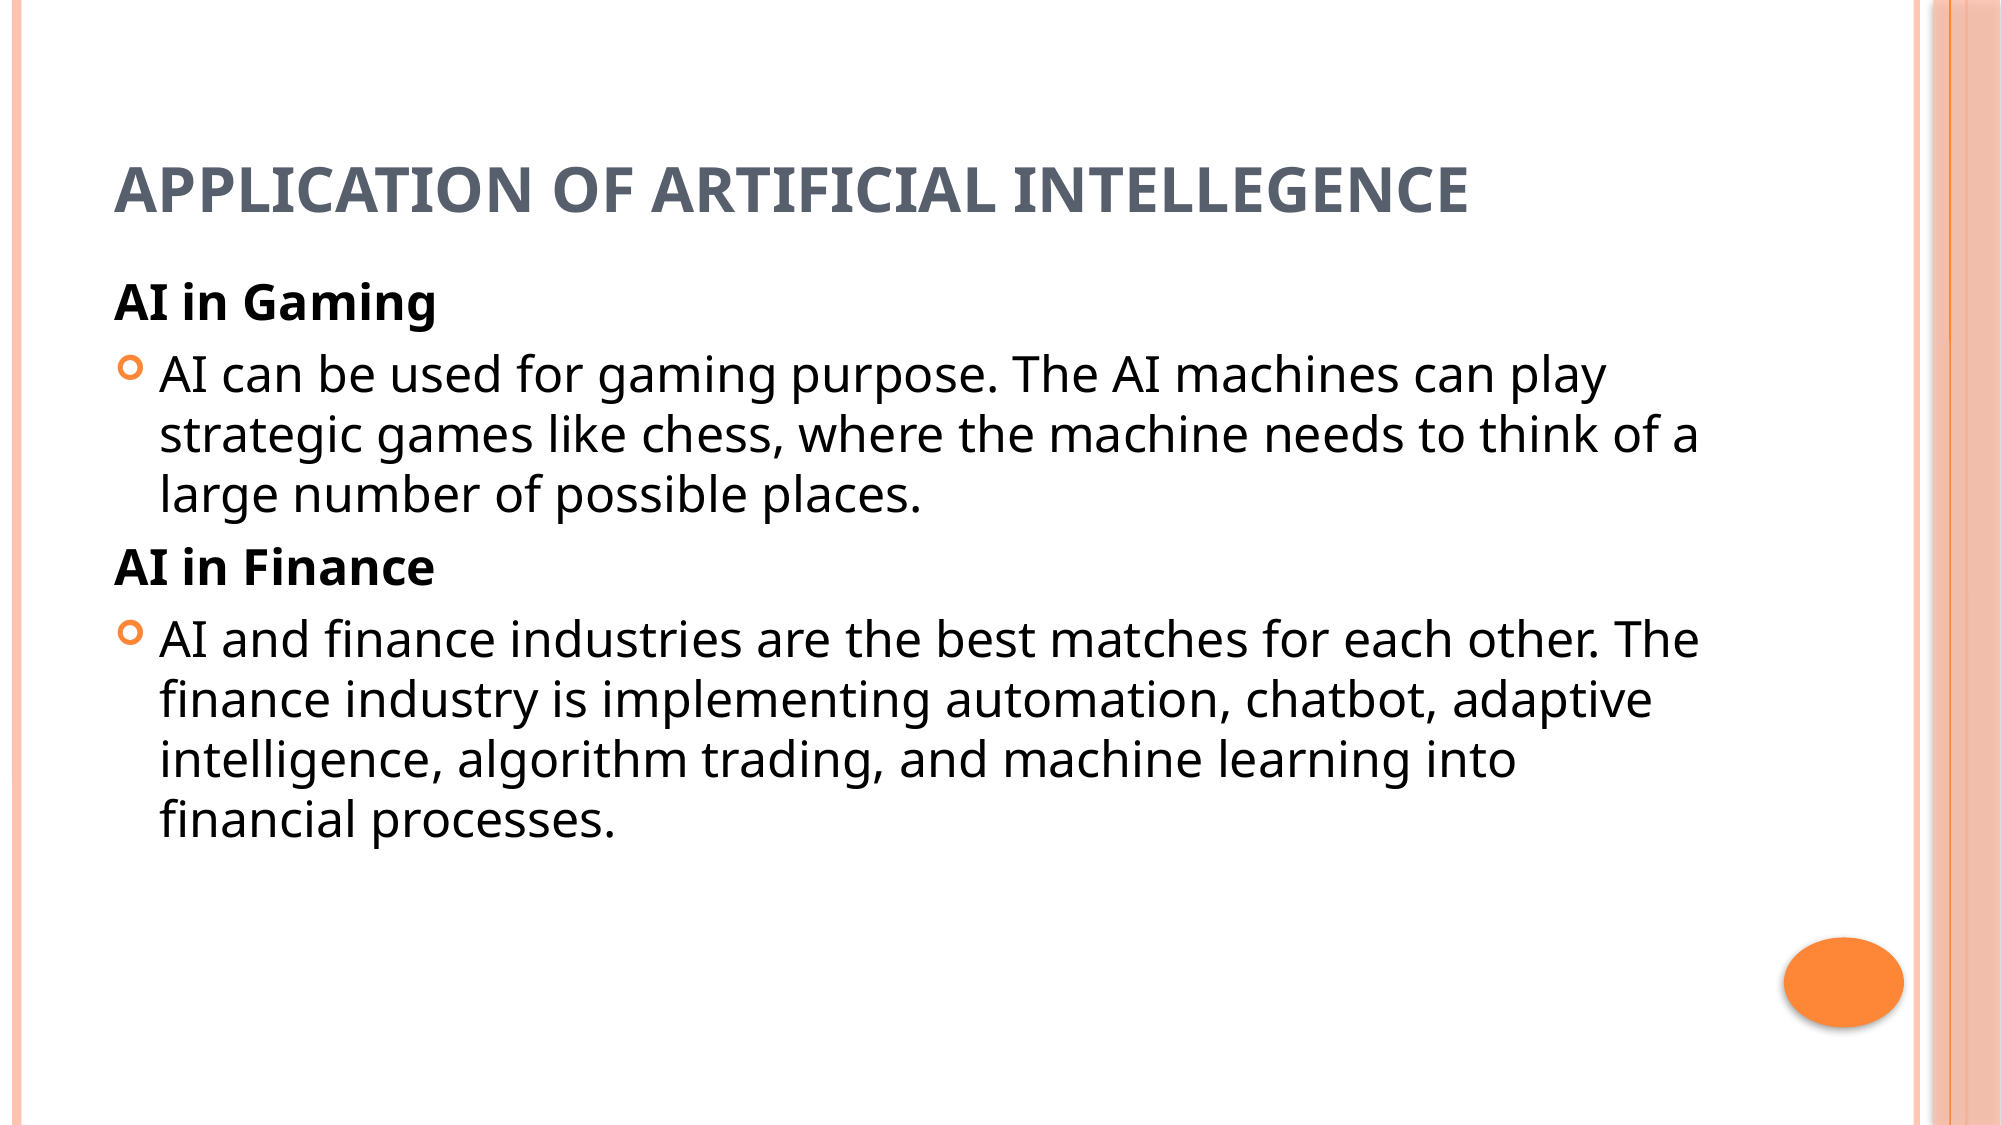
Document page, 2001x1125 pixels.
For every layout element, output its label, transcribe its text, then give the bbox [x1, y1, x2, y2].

title Application of artificial intellegence [99, 45, 1734, 233]
list AI in Gaming AI can be used for gaming purpose. The AI machines can play strategic games like chess, where the machine needs to think of a large number of possible places. AI in Finance AI and finance industries are the best matches for each other. The finance industry is implementing automation, chatbot, adaptive intelligence, algorithm trading, and machine learning into financial processes. [99, 262, 1734, 1062]
